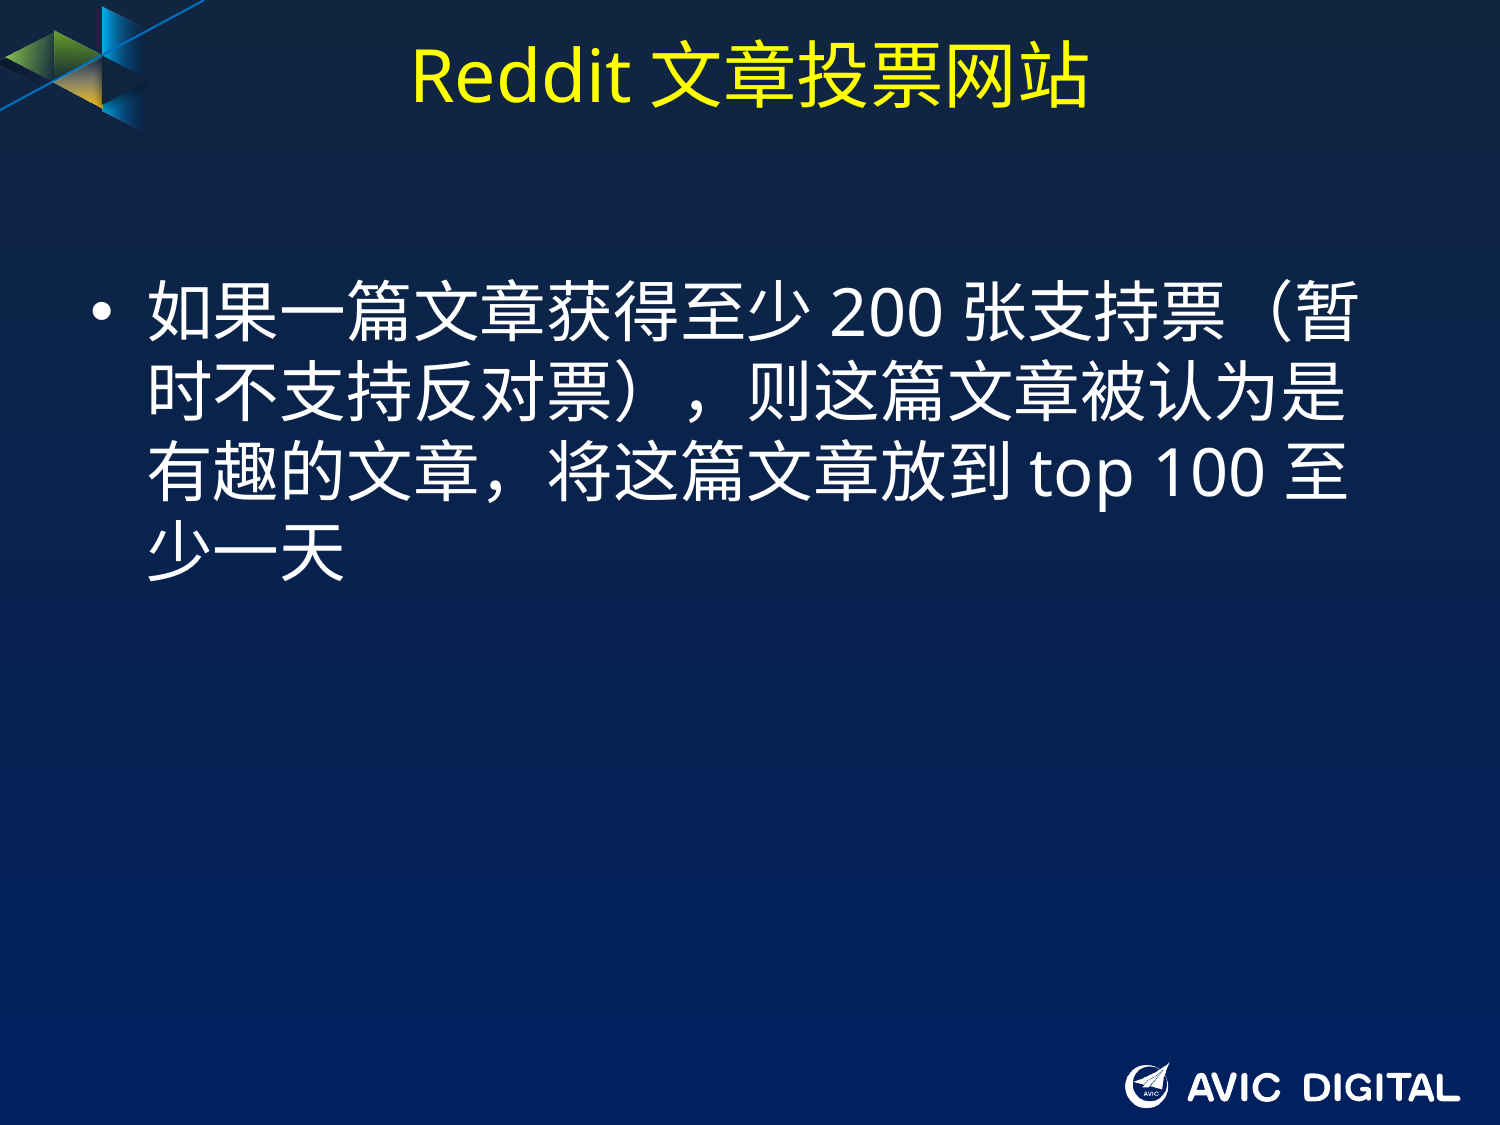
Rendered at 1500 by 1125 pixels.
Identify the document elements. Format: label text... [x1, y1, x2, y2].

picture [1116, 1058, 1180, 1110]
title Reddit文章投票网站 [75, 21, 1425, 126]
list 如果一篇文章获得至少200张支持票（暂时不支持反对票），则这篇文章被认为是有趣的文章，将这篇文章放到top 100至少一天 [75, 262, 1425, 1005]
